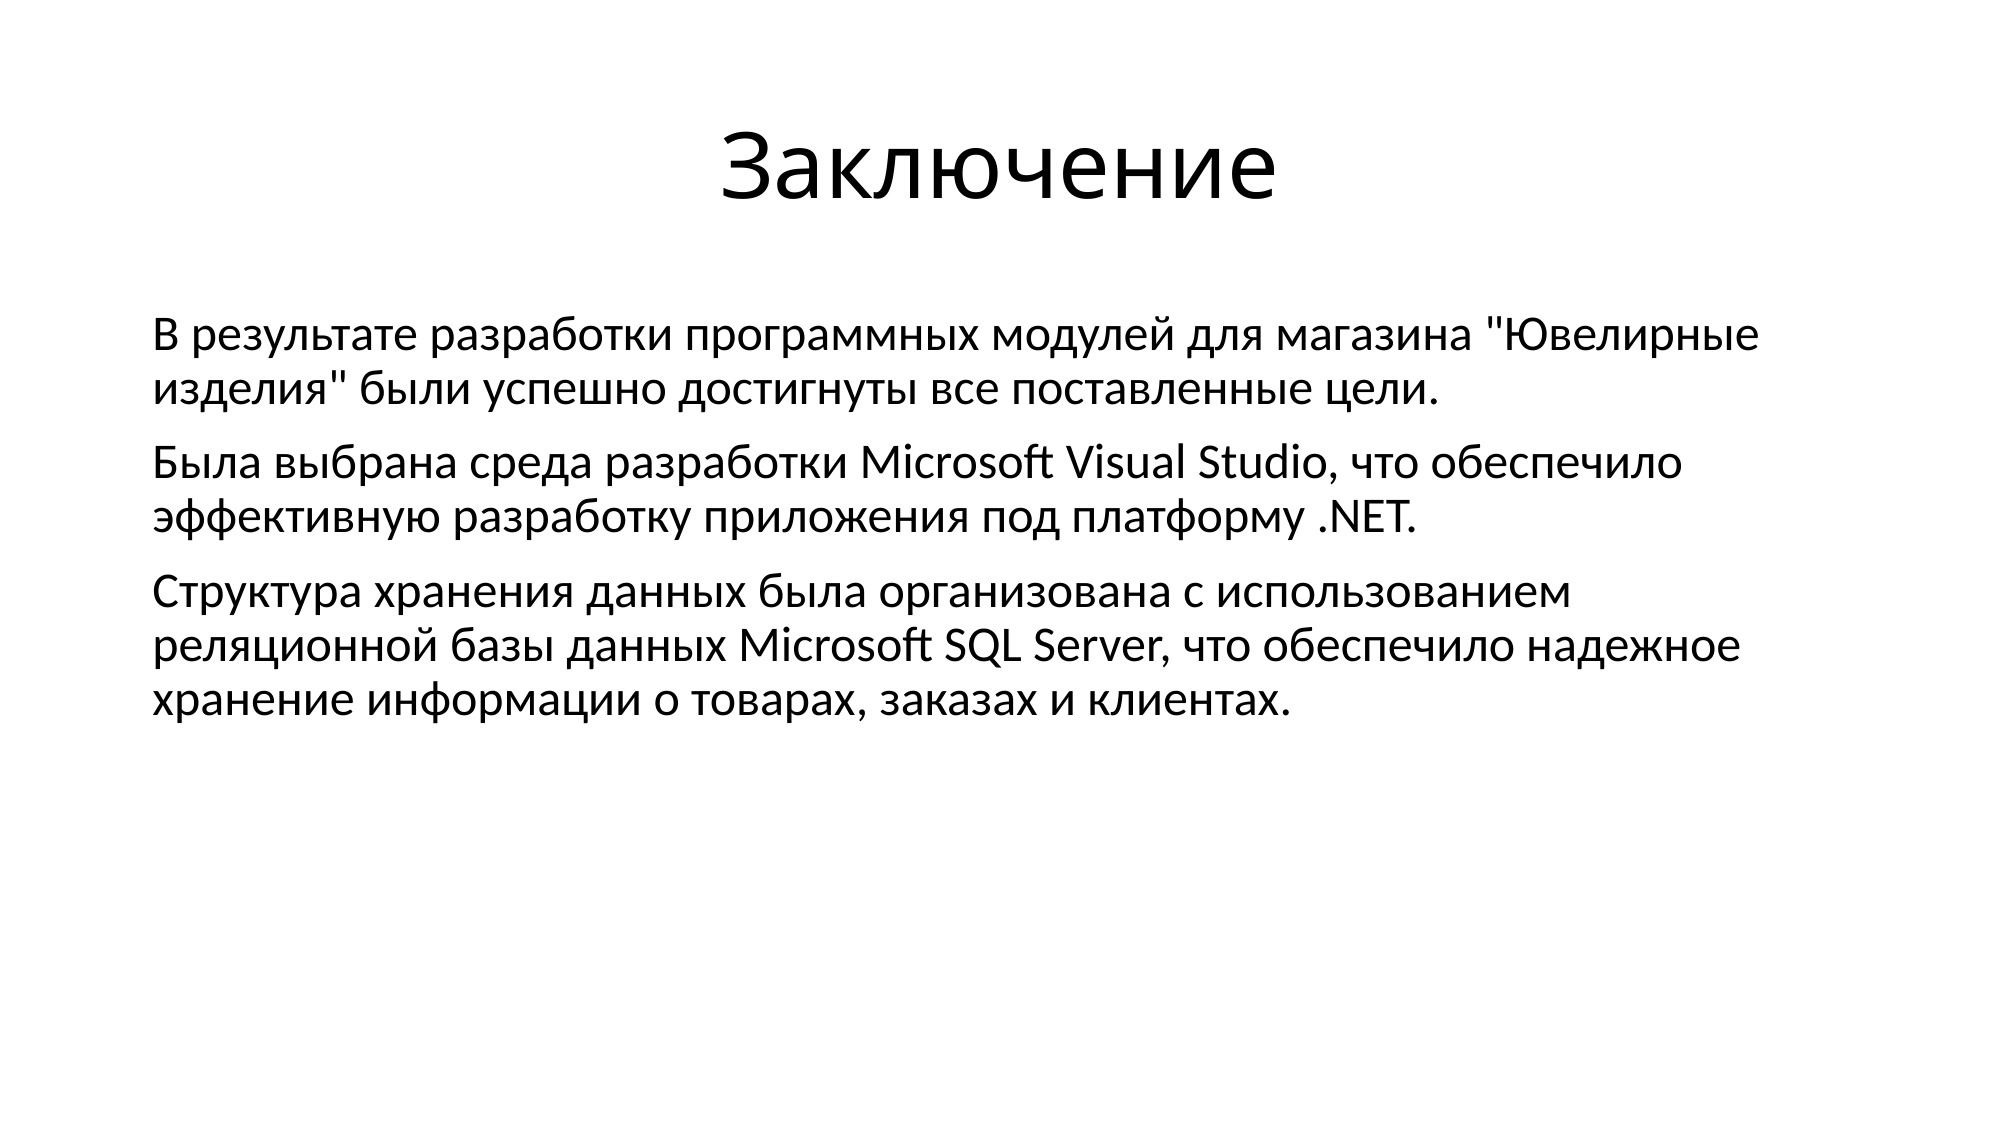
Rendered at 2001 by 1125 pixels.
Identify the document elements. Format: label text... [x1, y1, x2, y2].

list В результате разработки программных модулей для магазина "Ювелирные изделия" были успешно достигнуты все поставленные цели. Была выбрана среда разработки Microsoft Visual Studio, что обеспечило эффективную разработку приложения под платформу .NET. Структура хранения данных была организована с использованием реляционной базы данных Microsoft SQL Server, что обеспечило надежное хранение информации о товарах, заказах и клиентах. [137, 299, 1863, 1014]
title Заключение [137, 59, 1863, 278]
